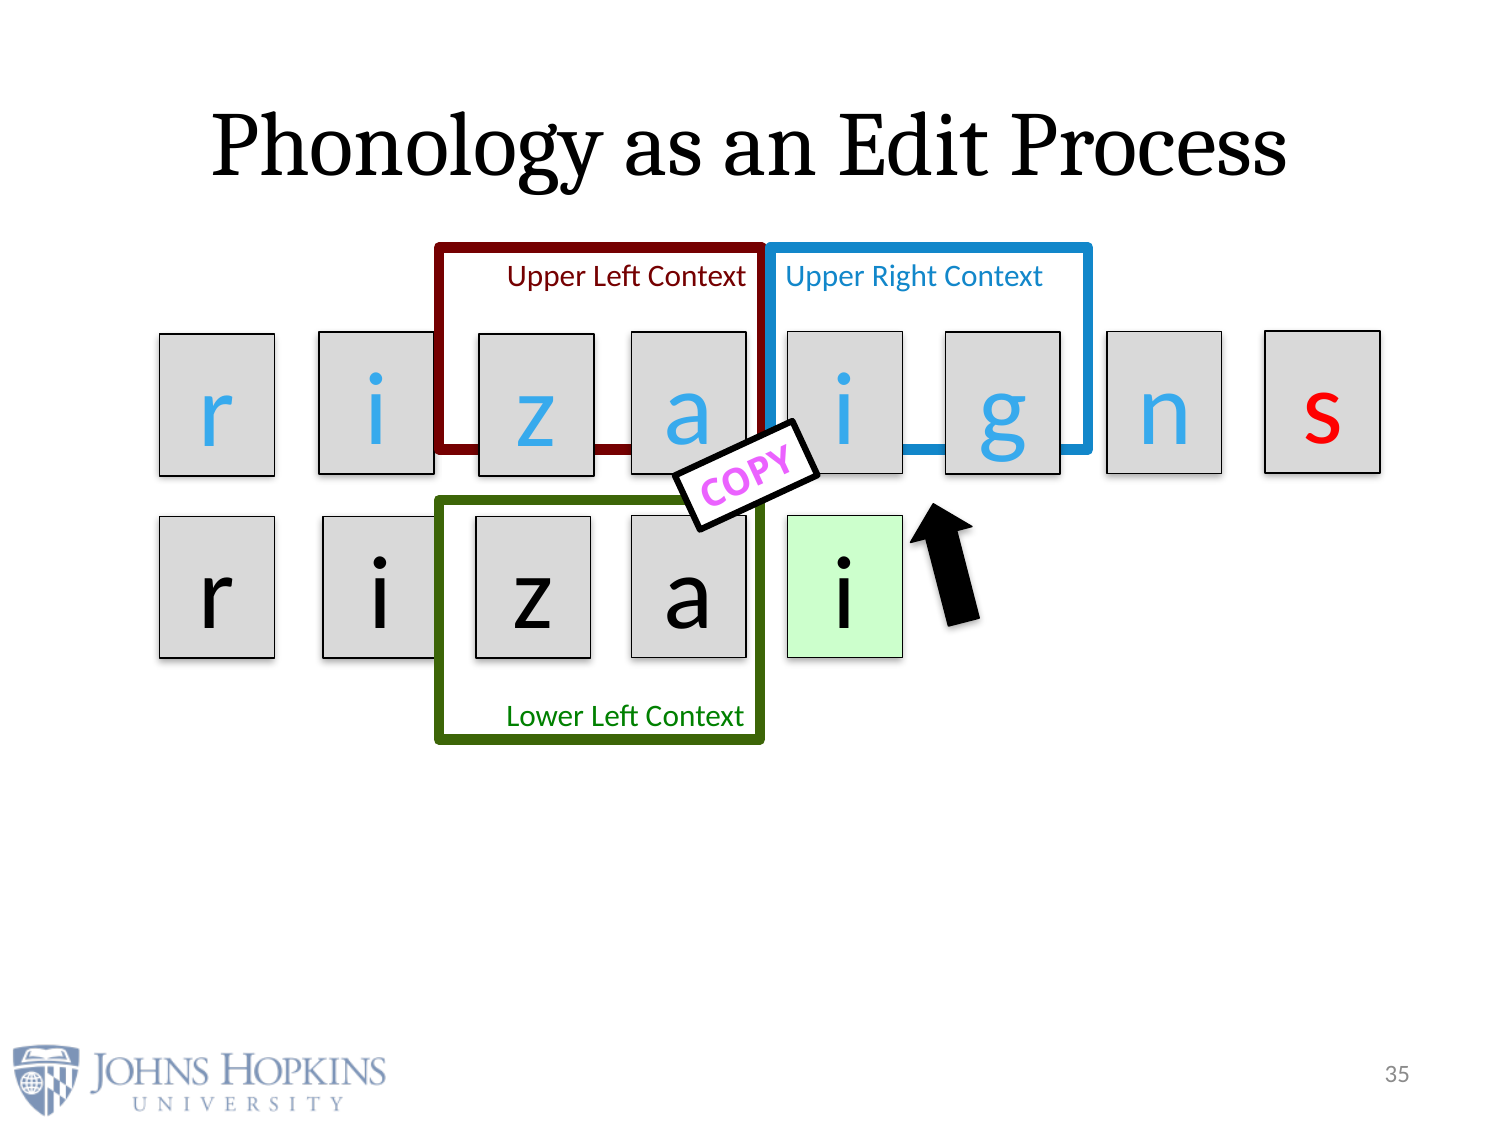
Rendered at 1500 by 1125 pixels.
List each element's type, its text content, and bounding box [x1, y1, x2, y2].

text_box i [318, 331, 435, 475]
text_box Lower Left Context [438, 500, 760, 740]
text_box z [478, 333, 595, 477]
text_box [909, 503, 980, 627]
text_box r [159, 516, 275, 659]
text_box z [475, 516, 591, 659]
text_box n [1106, 331, 1222, 474]
title Phonology as an Edit Process [75, 45, 1425, 233]
text_box a [631, 331, 747, 475]
text_box r [159, 333, 275, 477]
slide_number 35 [1074, 1042, 1425, 1103]
text_box COPY [674, 421, 818, 530]
text_box i [787, 515, 903, 658]
text_box s [1264, 330, 1381, 474]
text_box i [787, 331, 903, 474]
text_box i [322, 516, 438, 659]
text_box Upper Right Context [770, 247, 1089, 450]
text_box g [945, 331, 1061, 475]
text_box a [631, 515, 747, 658]
text_box Upper Left Context [438, 247, 762, 450]
